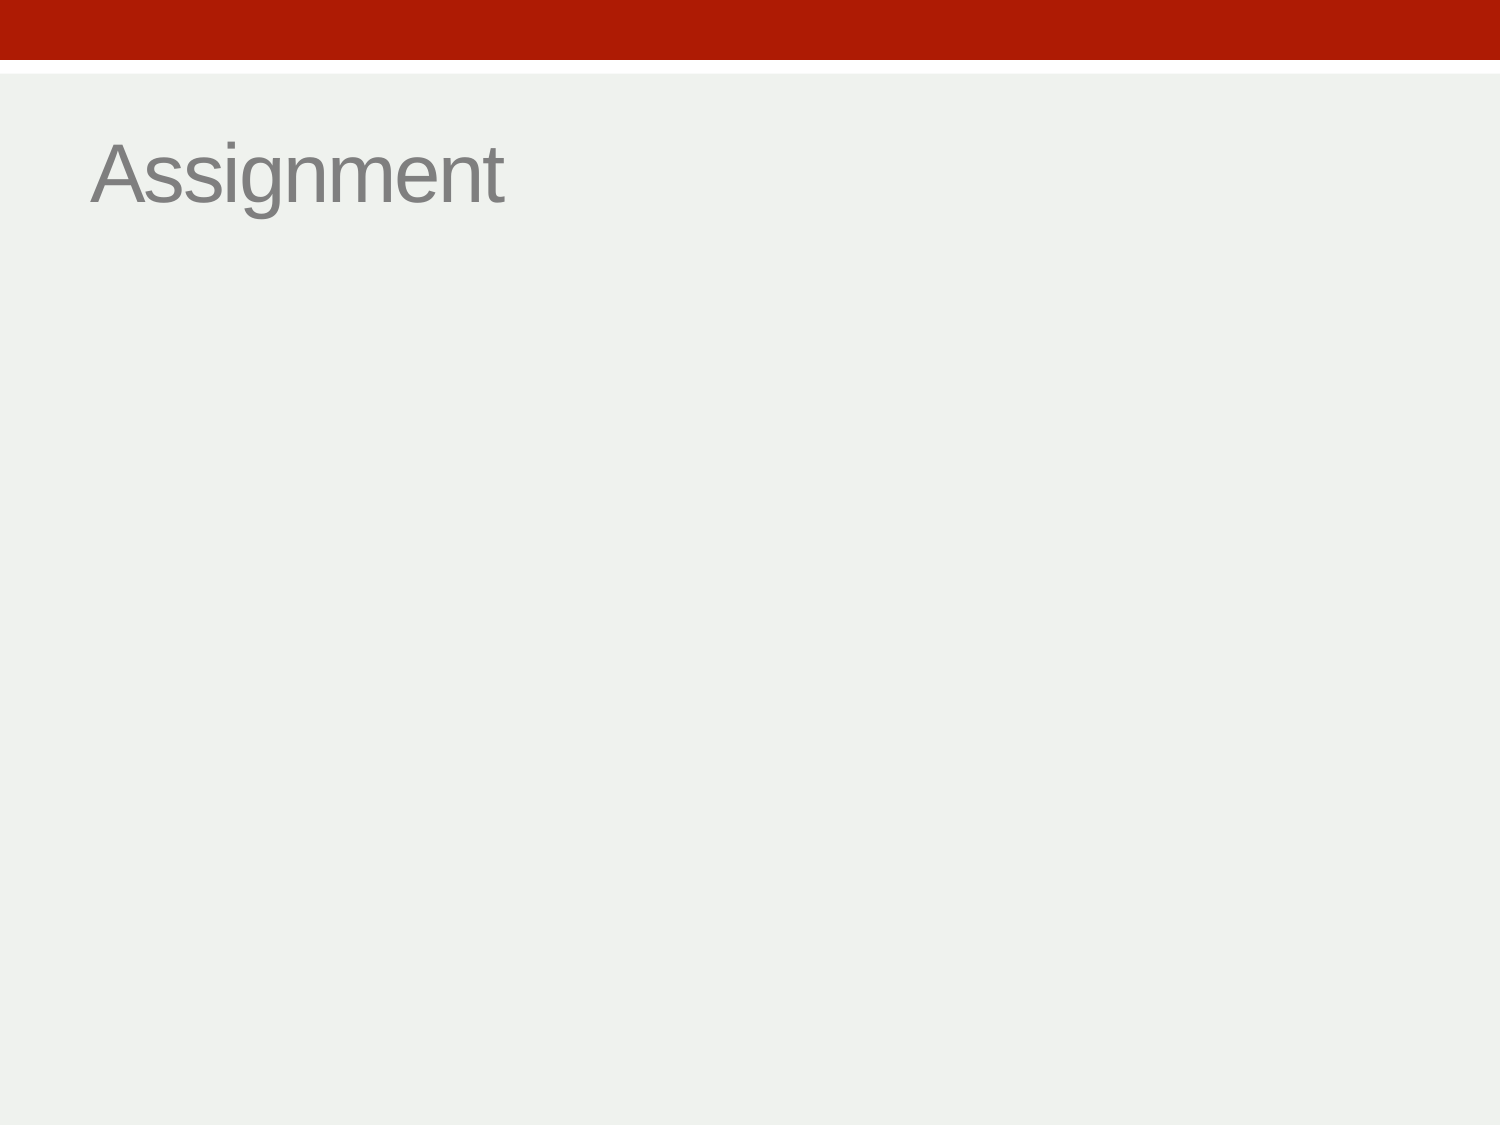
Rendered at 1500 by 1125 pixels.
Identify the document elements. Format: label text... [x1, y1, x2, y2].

title Assignment [75, 87, 1425, 250]
